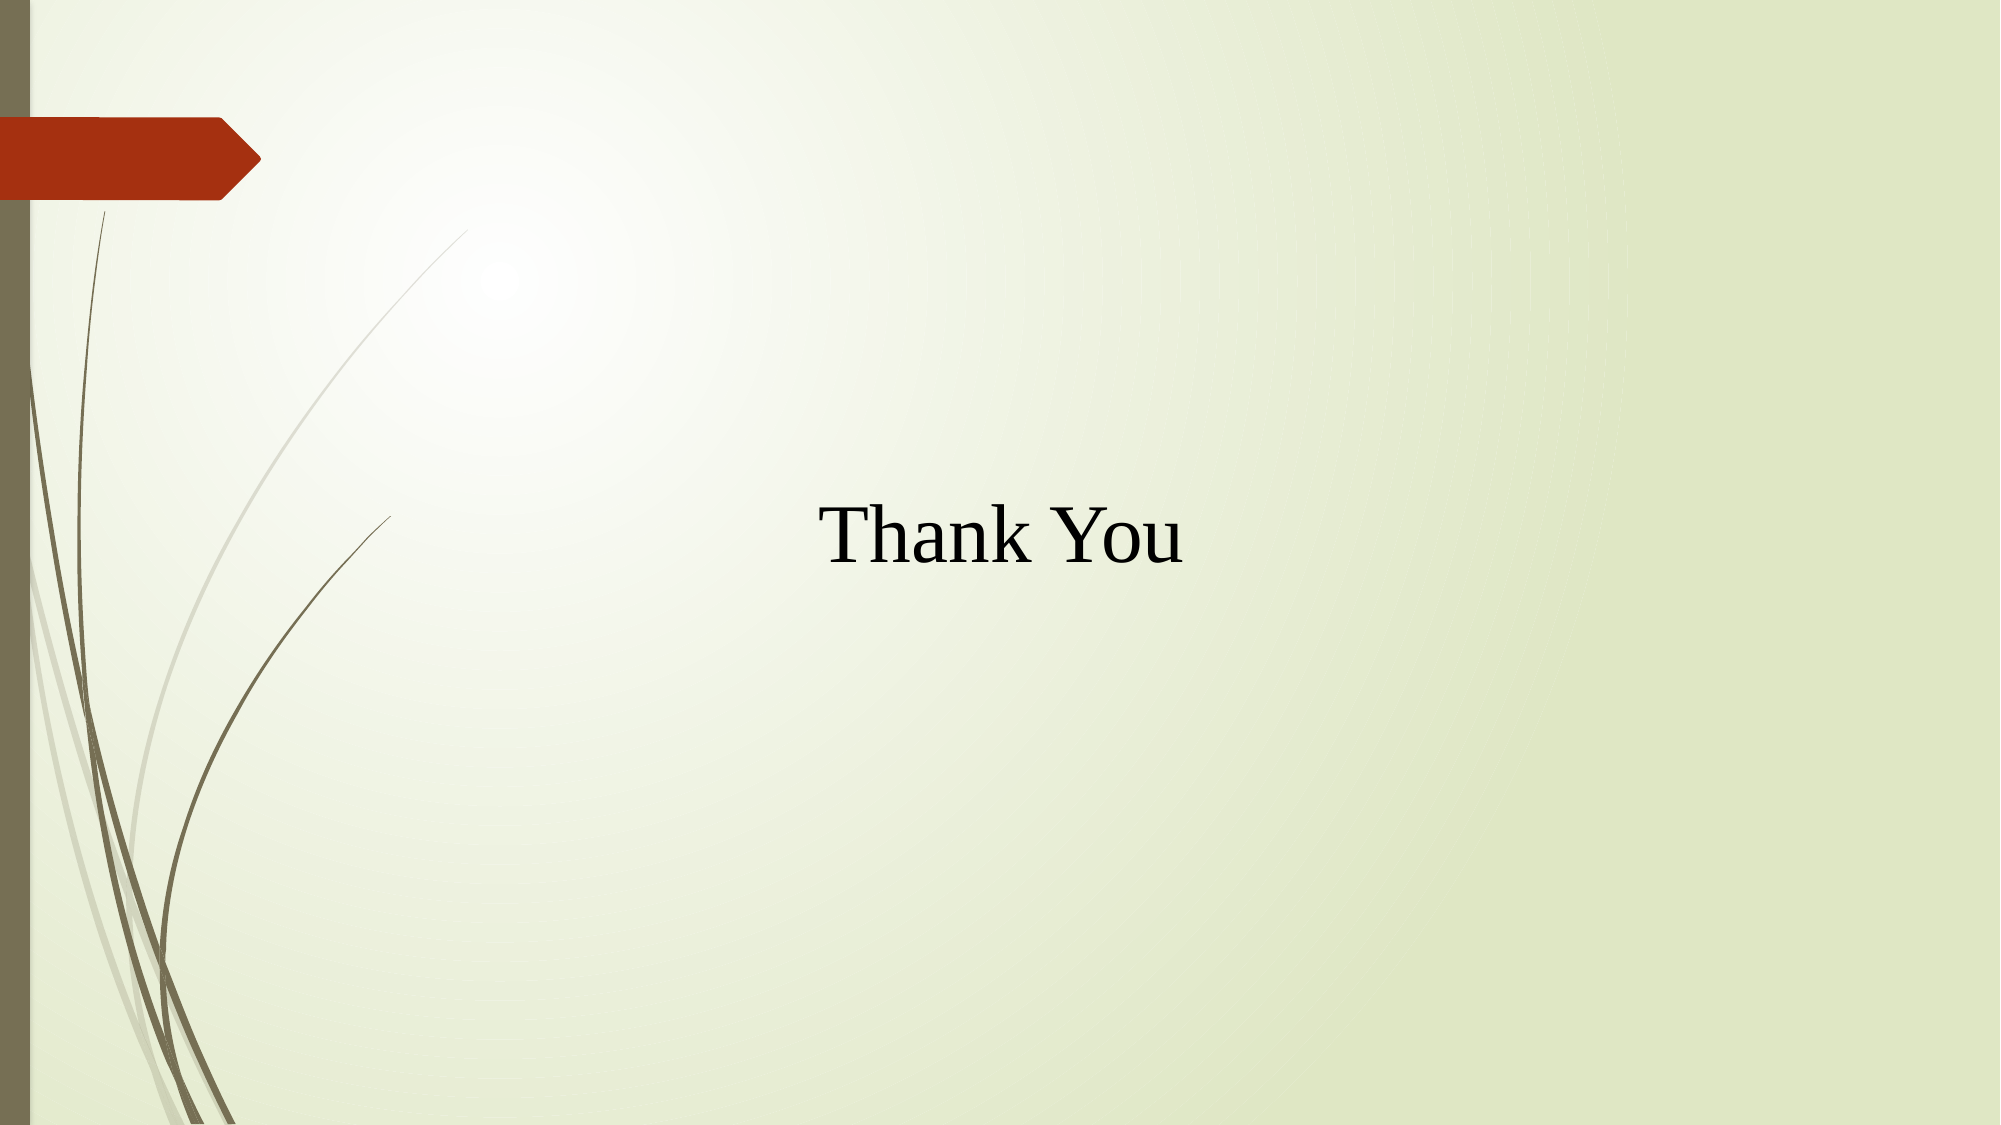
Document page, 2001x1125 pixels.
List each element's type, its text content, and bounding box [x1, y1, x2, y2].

text_box Thank You [804, 471, 1329, 587]
